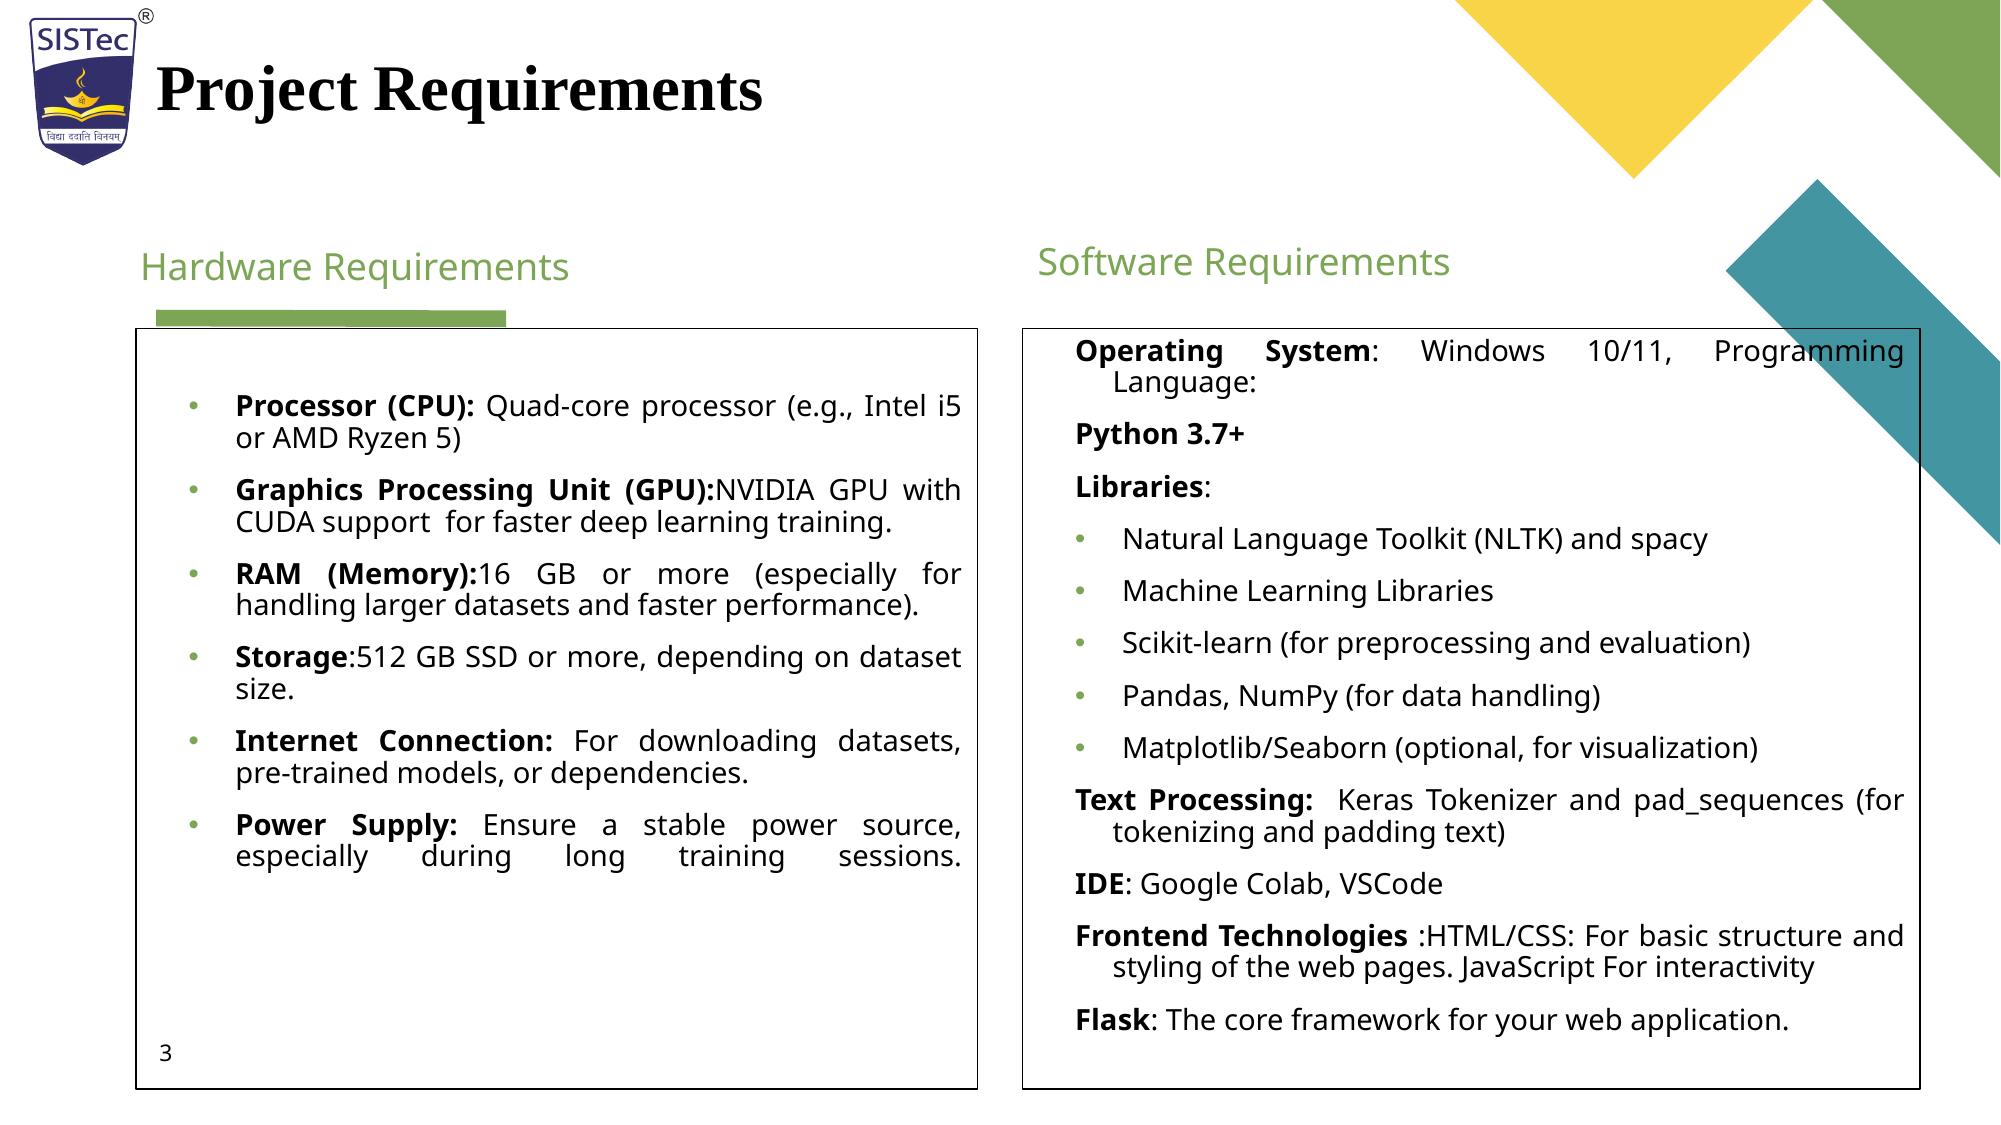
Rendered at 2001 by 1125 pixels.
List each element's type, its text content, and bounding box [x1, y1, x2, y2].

list Operating System: Windows 10/11, Programming Language: Python 3.7+ Libraries: Natural Language Toolkit (NLTK) and spacy Machine Learning Libraries Scikit-learn (for preprocessing and evaluation) Pandas, NumPy (for data handling) Matplotlib/Seaborn (optional, for visualization) Text Processing: Keras Tokenizer and pad_sequences (for tokenizing and padding text) IDE: Google Colab, VSCode Frontend Technologies :HTML/CSS: For basic structure and styling of the web pages. JavaScript For interactivity Flask: The core framework for your web application. [1022, 328, 1921, 1089]
picture [28, 8, 154, 167]
list Processor (CPU): Quad-core processor (e.g., Intel i5 or AMD Ryzen 5) Graphics Processing Unit (GPU):NVIDIA GPU with CUDA support for faster deep learning training. RAM (Memory):16 GB or more (especially for handling larger datasets and faster performance). Storage:512 GB SSD or more, depending on dataset size. Internet Connection: For downloading datasets, pre-trained models, or dependencies. Power Supply: Ensure a stable power source, especially during long training sessions. [135, 328, 978, 1089]
list Hardware Requirements [125, 240, 1023, 304]
title Project Requirements [158, 53, 1105, 125]
list Software Requirements [1022, 235, 1862, 302]
slide_number 3 [159, 1038, 246, 1080]
